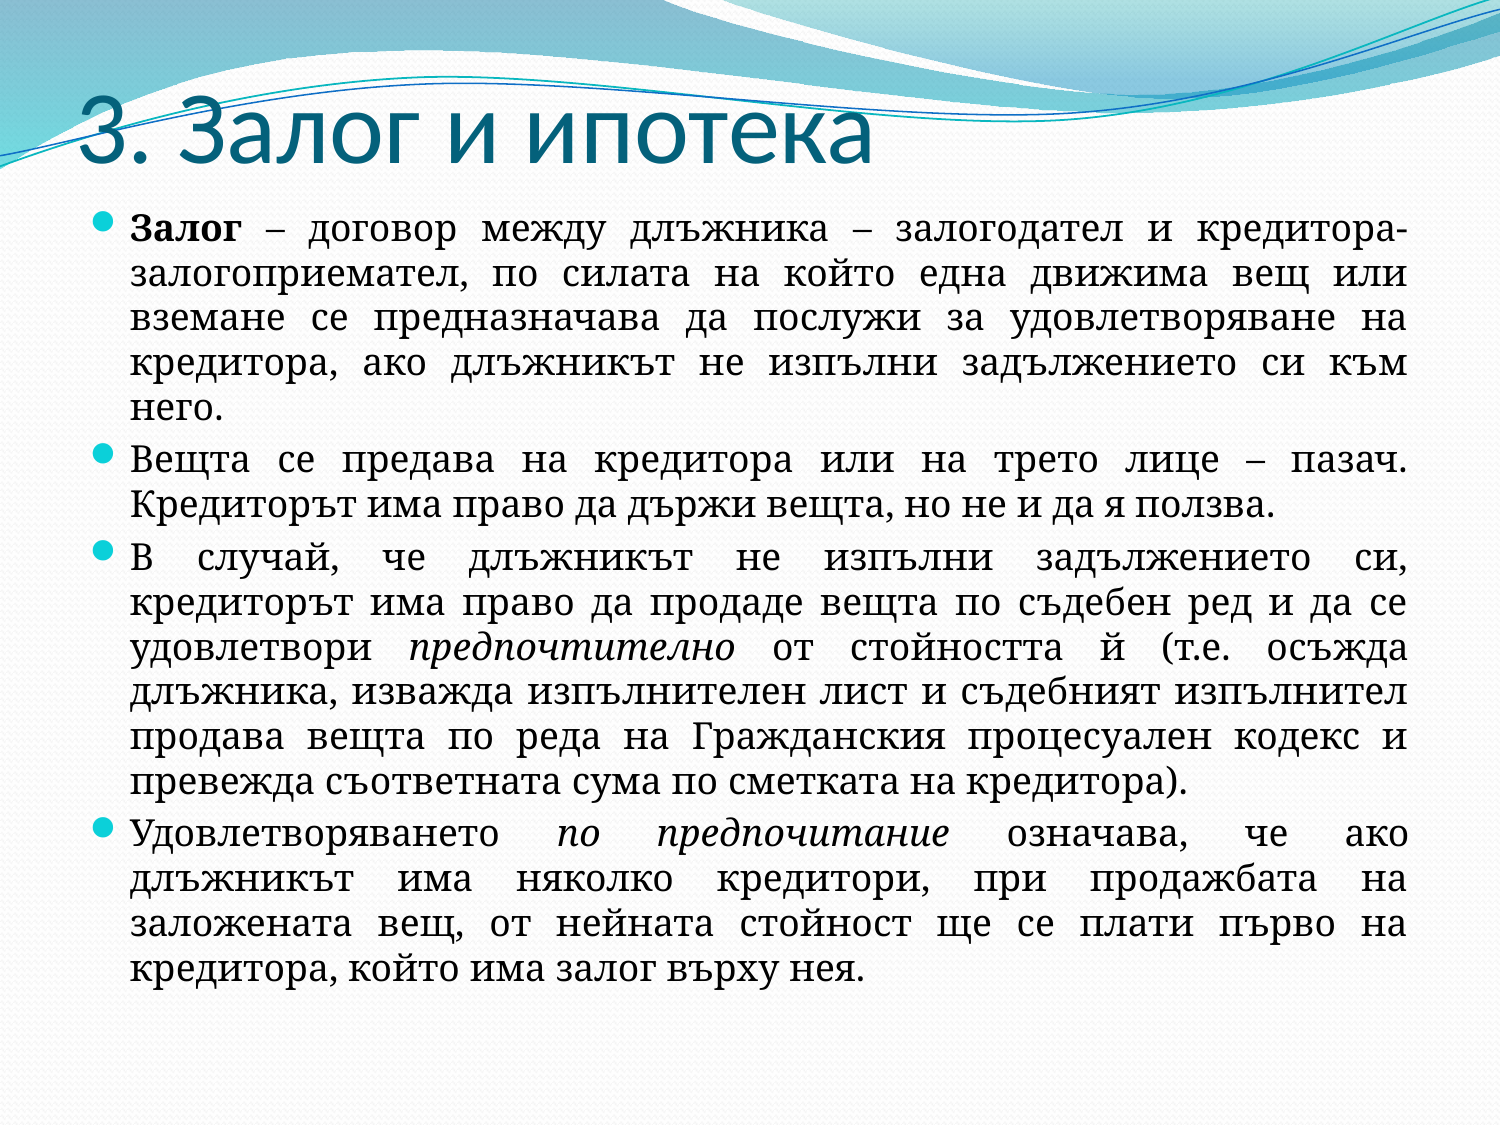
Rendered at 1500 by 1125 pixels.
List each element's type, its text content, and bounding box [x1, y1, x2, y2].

list Залог – договор между длъжника – залогодател и кредитора- залогоприемател, по силата на който една движима вещ или вземане се предназначава да послужи за удовлетворяване на кредитора, ако длъжникът не изпълни задължението си към него. Вещта се предава на кредитора или на трето лице – пазач. Кредиторът има право да държи вещта, но не и да я ползва. В случай, че длъжникът не изпълни задължението си, кредиторът има право да продаде вещта по съдебен ред и да се удовлетвори предпочтително от стойността й (т.е. осъжда длъжника, изважда изпълнителен лист и съдебният изпълнител продава вещта по реда на Гражданския процесуален кодекс и превежда съответната сума по сметката на кредитора). Удовлетворяването по предпочитание означава, че ако длъжникът има няколко кредитори, при продажбата на заложената вещ, от нейната стойност ще се плати първо на кредитора, който има залог върху нея. [75, 196, 1425, 1005]
title 3. Залог и ипотека [75, 45, 1425, 185]
